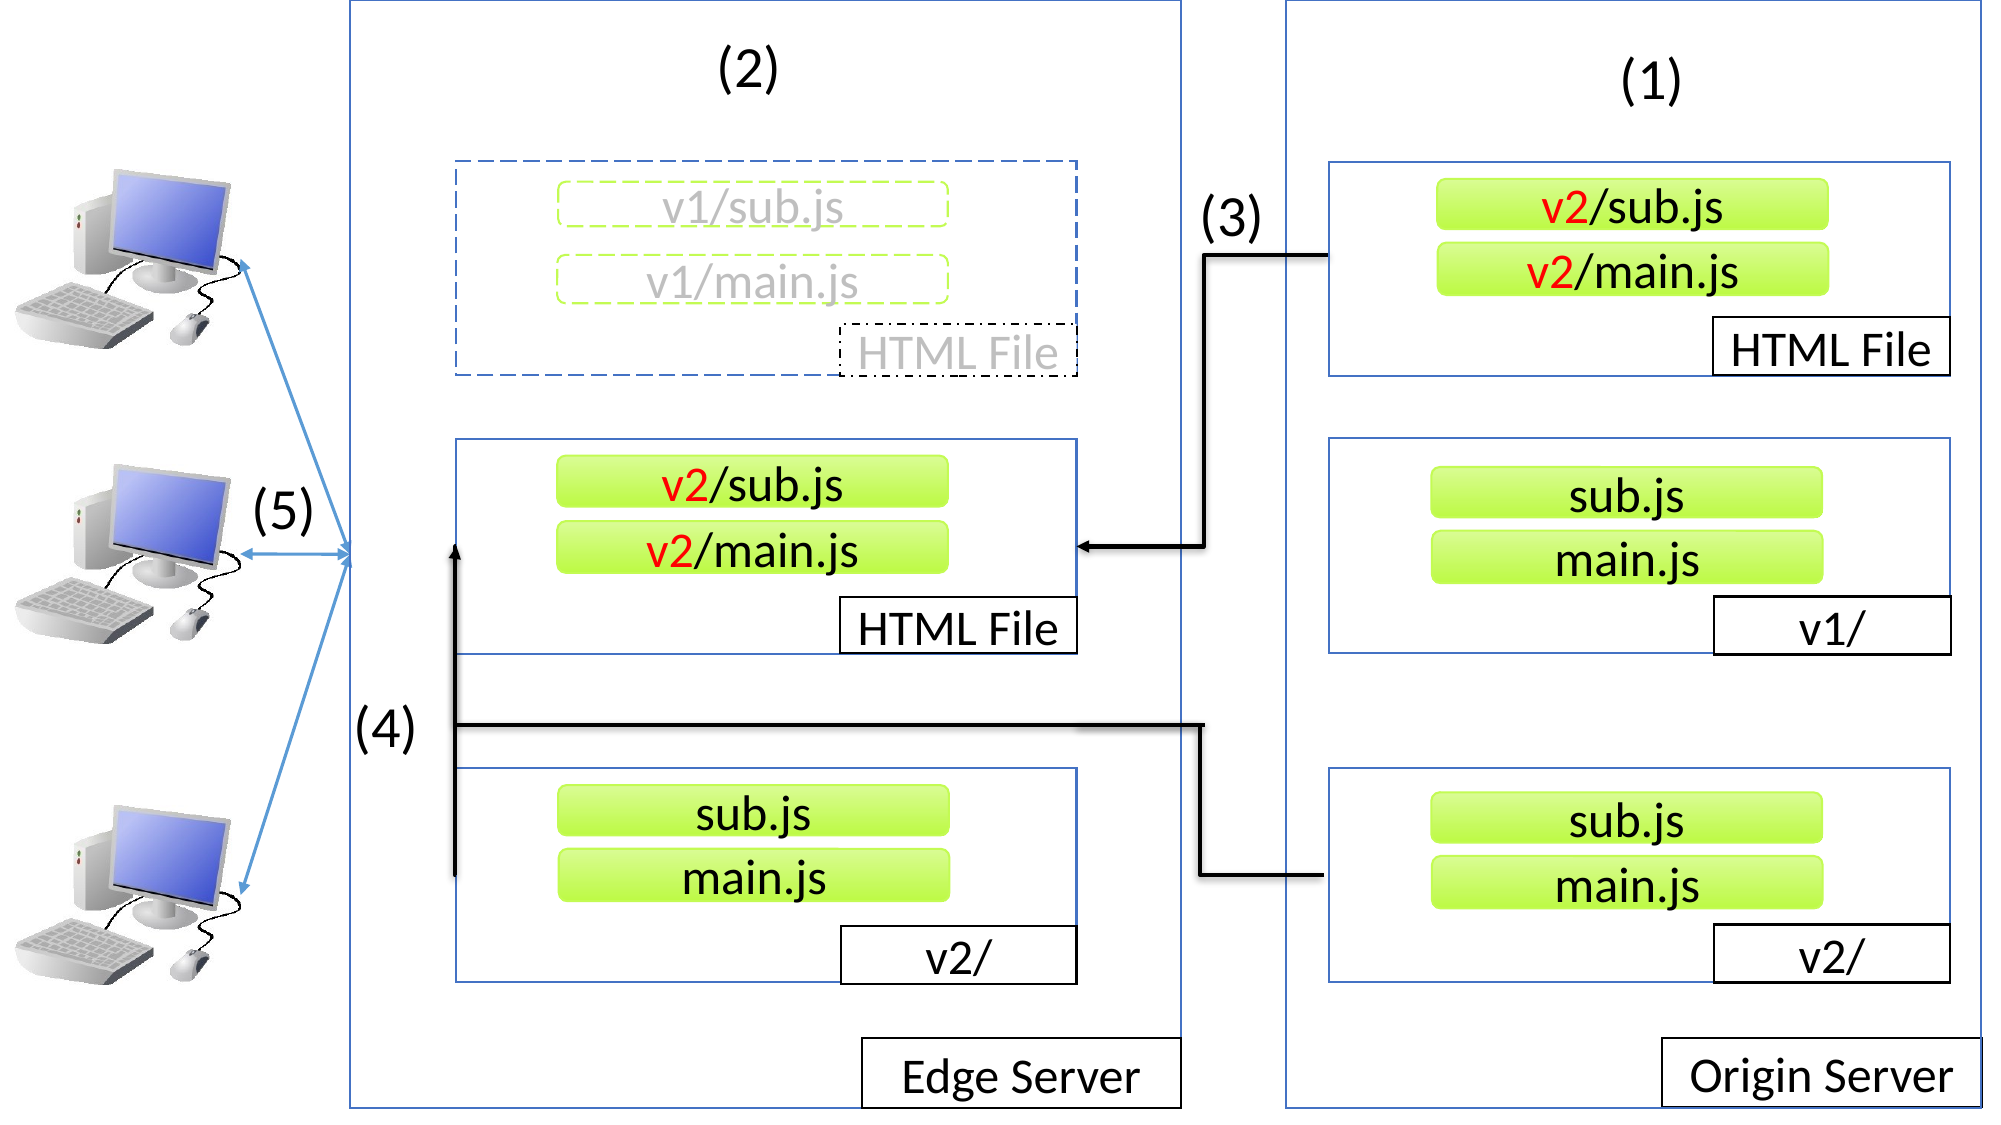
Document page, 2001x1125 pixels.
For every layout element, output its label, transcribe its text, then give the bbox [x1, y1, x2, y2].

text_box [455, 161, 1077, 376]
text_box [1329, 438, 1951, 655]
text_box [349, 0, 1182, 1109]
picture [14, 805, 241, 985]
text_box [1076, 254, 1331, 547]
picture [14, 464, 240, 644]
text_box (4) [350, 682, 440, 767]
text_box (3) [1184, 170, 1285, 254]
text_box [1329, 768, 1950, 983]
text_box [240, 554, 350, 895]
text_box Edge Server [861, 1037, 1182, 1109]
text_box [1329, 162, 1950, 377]
picture [14, 169, 241, 349]
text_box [455, 768, 1077, 984]
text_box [240, 258, 350, 553]
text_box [456, 546, 1206, 726]
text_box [1076, 725, 1325, 876]
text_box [456, 438, 1076, 546]
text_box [1285, 0, 1982, 1109]
